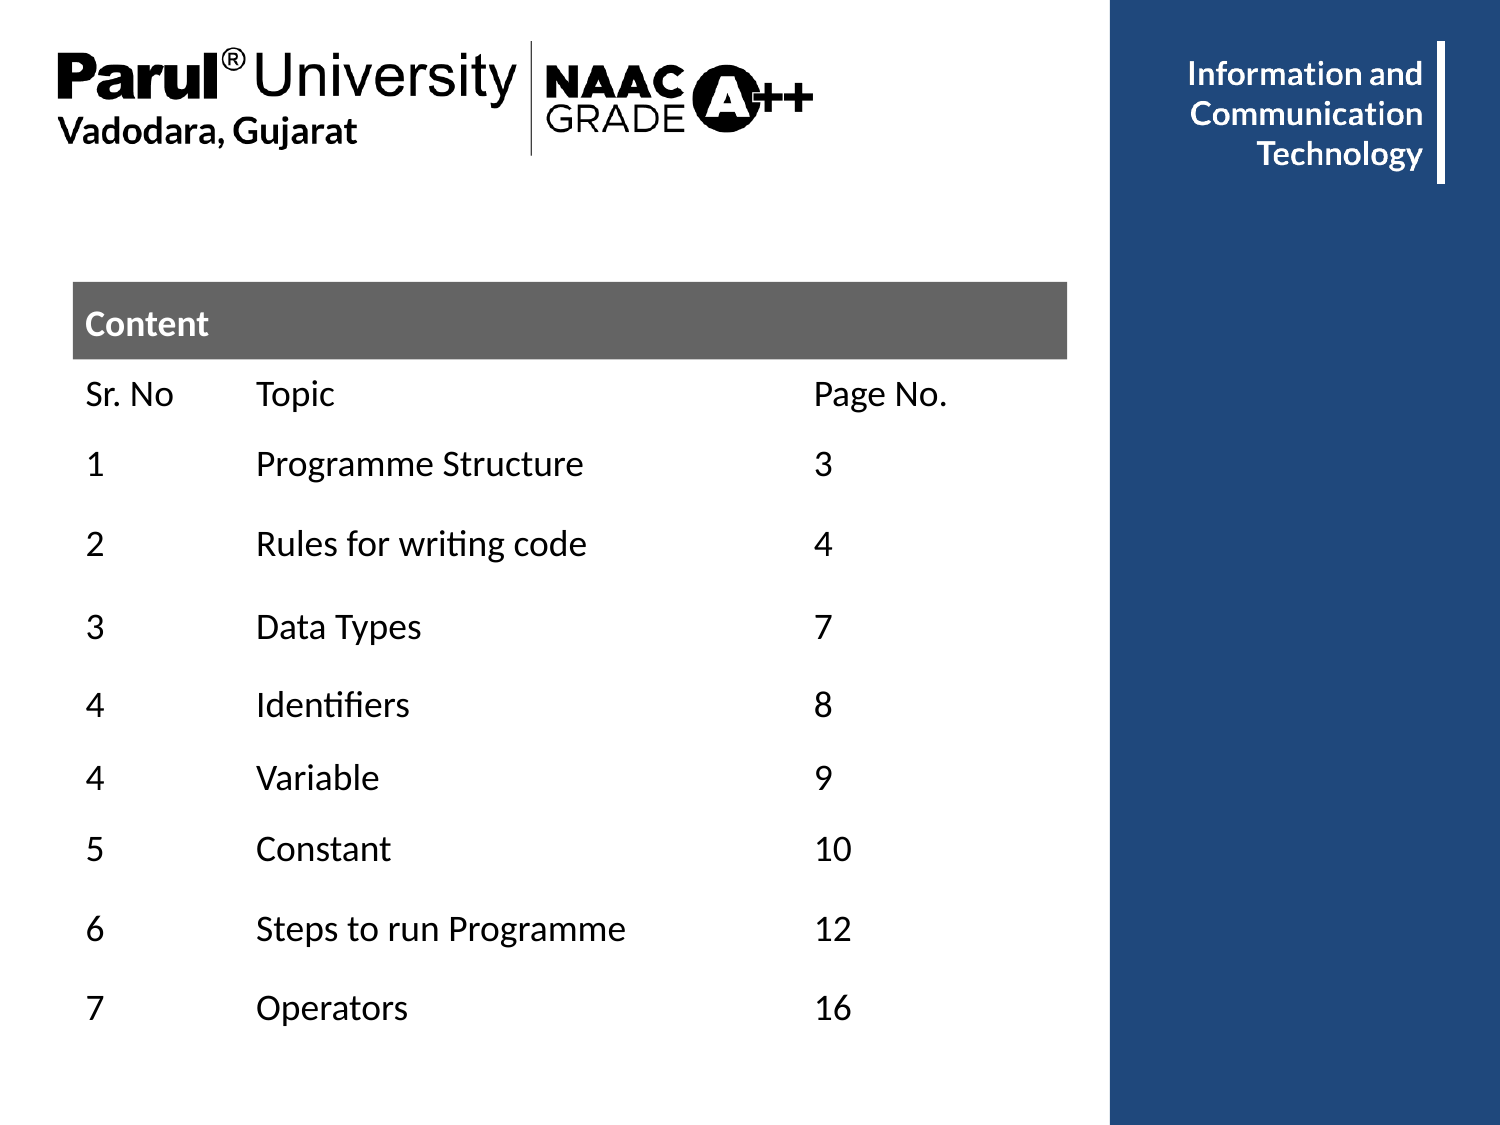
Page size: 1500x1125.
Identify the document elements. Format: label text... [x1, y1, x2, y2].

table_cell 12 [799, 893, 1052, 972]
text_box Content [70, 291, 1068, 667]
picture [57, 41, 813, 156]
table_header Sr. No [71, 358, 241, 437]
table_cell 8 [799, 664, 1052, 751]
table_cell 7 [71, 972, 241, 1050]
table_cell 16 [799, 972, 1052, 1050]
table_cell 9 [799, 751, 1052, 811]
table_cell Steps to run Programme [241, 893, 799, 972]
table_cell Identifiers [241, 664, 799, 751]
table_header Page No. [799, 358, 1052, 437]
table_cell 7 [799, 595, 1052, 664]
table_cell 5 [71, 811, 241, 893]
table_cell 4 [71, 751, 241, 811]
table_cell 3 [799, 437, 1052, 498]
table_cell Variable [241, 751, 799, 811]
table_cell 4 [799, 498, 1052, 595]
table_cell 10 [799, 811, 1052, 893]
table_cell Constant [241, 811, 799, 893]
table_cell Programme Structure [241, 437, 799, 498]
table_cell 6 [71, 893, 241, 972]
table_cell Rules for writing code [241, 498, 799, 595]
table_cell 1 [71, 437, 241, 498]
table_cell 4 [71, 664, 241, 751]
table_cell 3 [71, 595, 241, 664]
table_header Topic [241, 358, 799, 437]
table_cell Data Types [241, 595, 799, 664]
table_cell Operators [241, 972, 799, 1050]
table_cell 2 [71, 498, 241, 595]
picture [1090, 41, 1445, 184]
